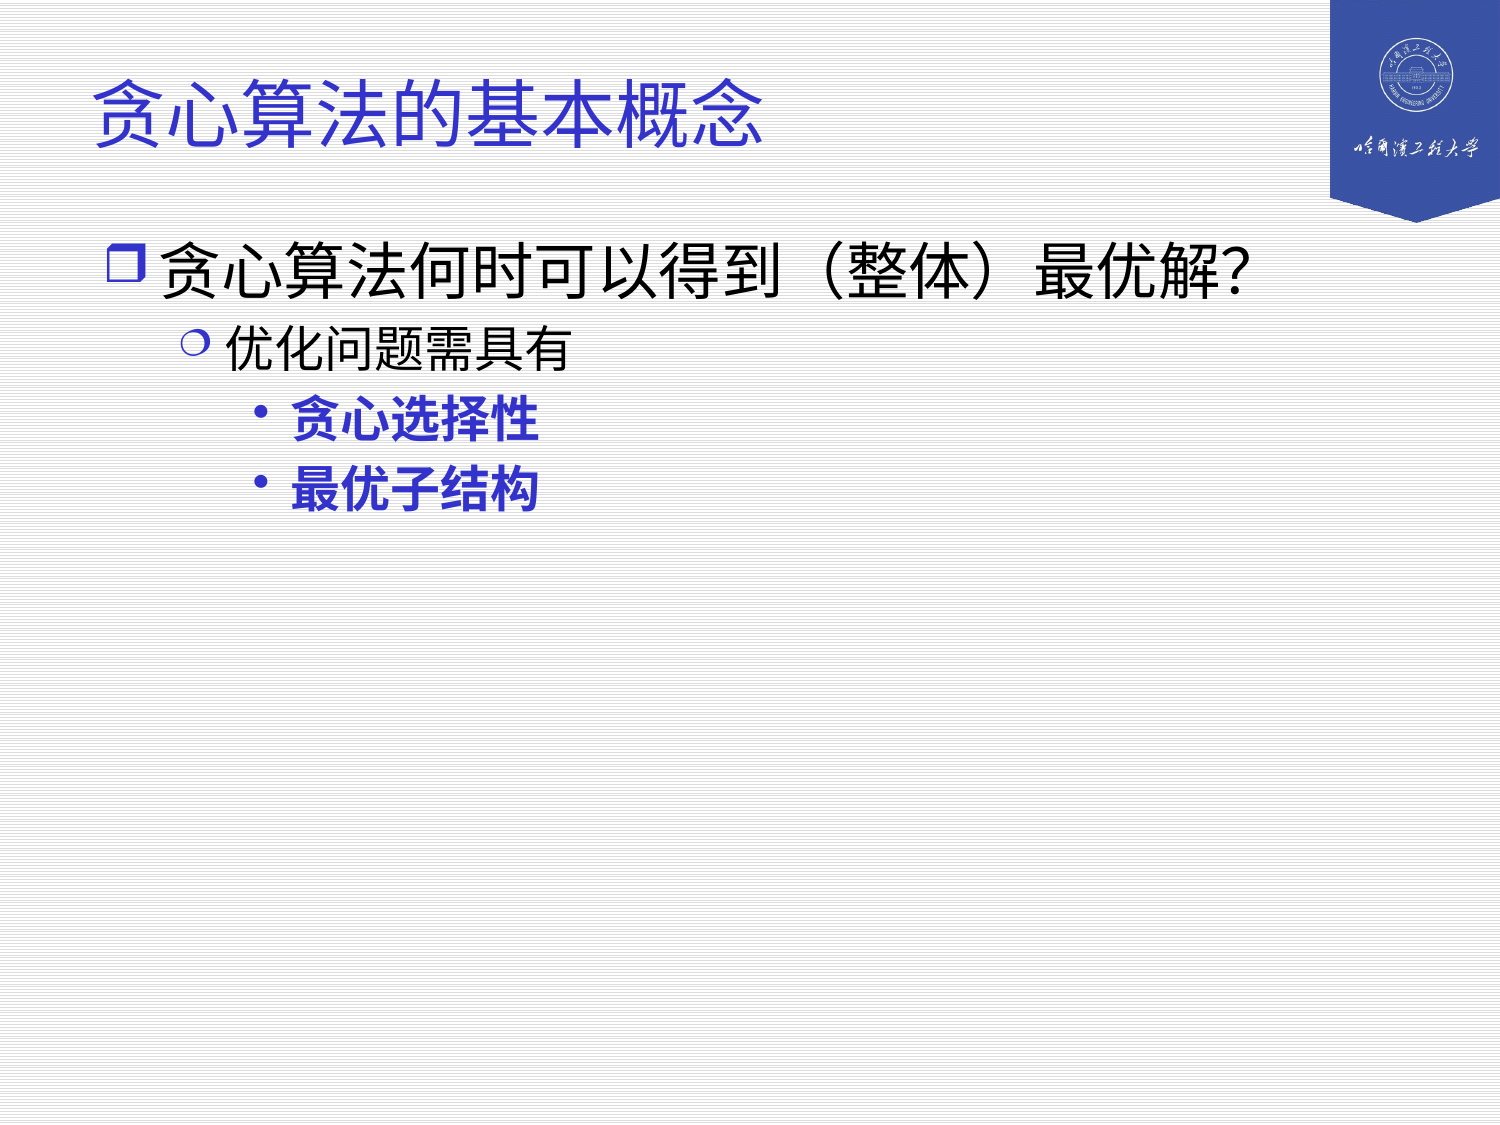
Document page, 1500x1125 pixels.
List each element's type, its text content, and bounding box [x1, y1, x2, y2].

title 贪心算法的基本概念 [74, 37, 1351, 188]
picture [1330, 0, 1500, 223]
list 贪心算法何时可以得到（整体）最优解？ 优化问题需具有 贪心选择性 最优子结构 [87, 224, 1363, 1026]
